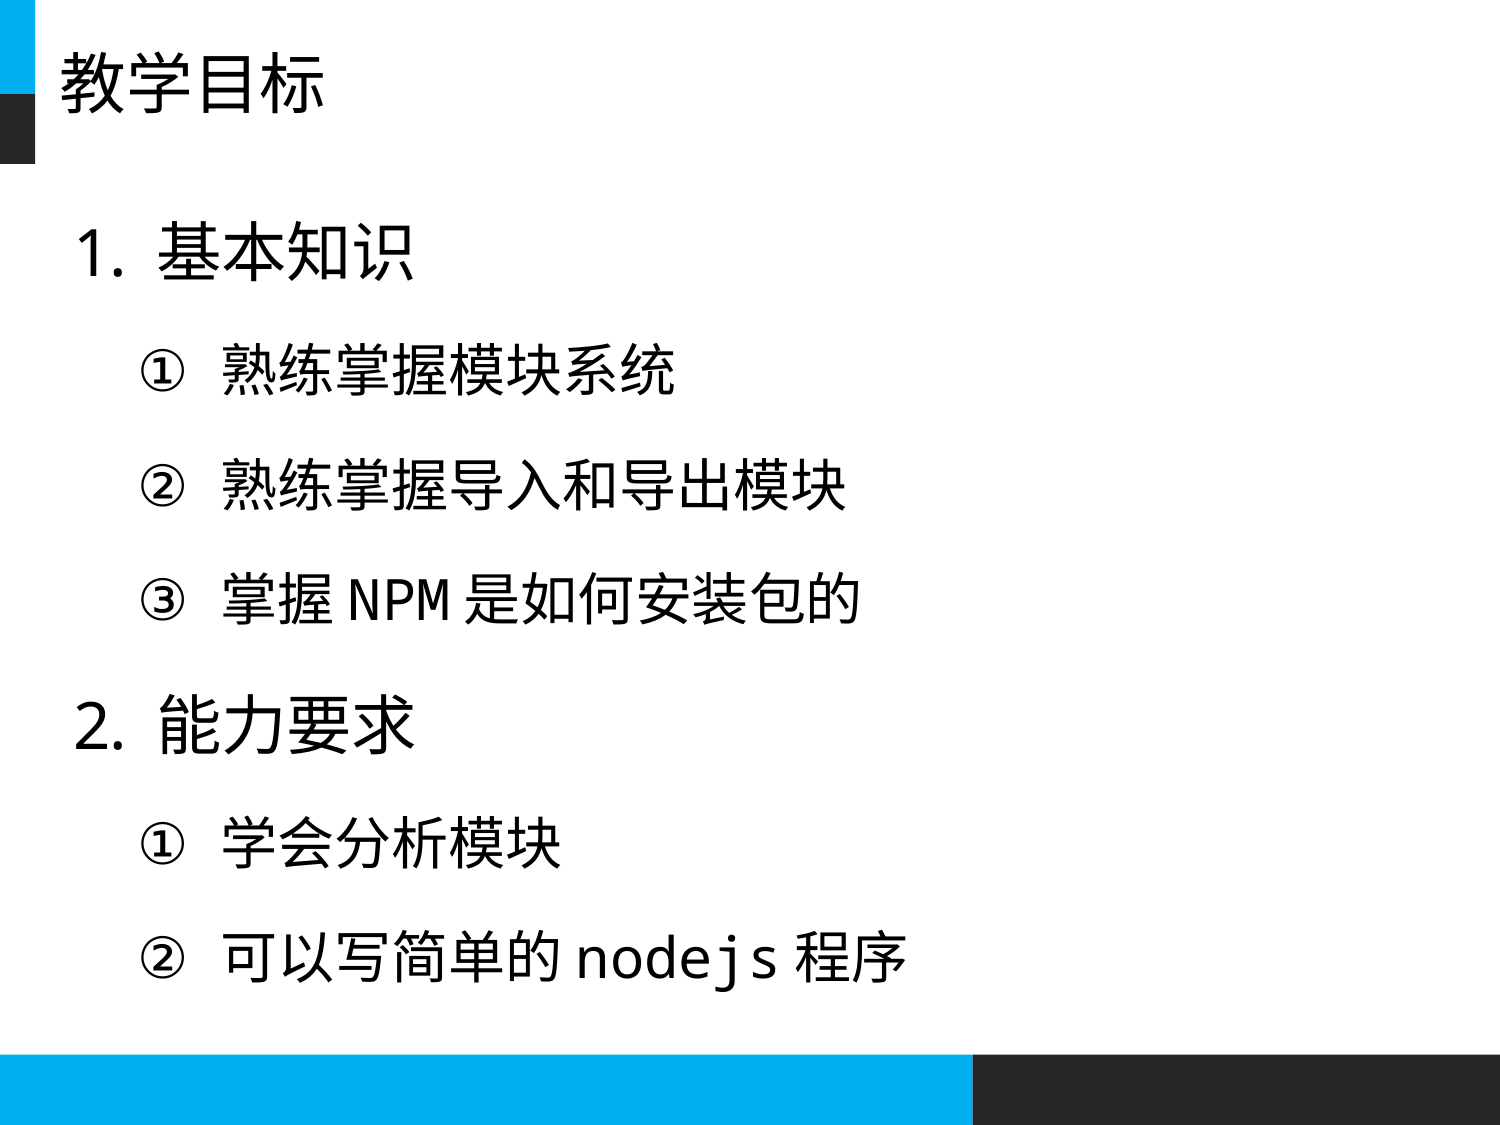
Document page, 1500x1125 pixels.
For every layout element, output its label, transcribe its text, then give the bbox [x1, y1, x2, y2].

title 教学目标 [44, 0, 1454, 164]
list 基本知识 熟练掌握模块系统 熟练掌握导入和导出模块 掌握NPM是如何安装包的 能力要求 学会分析模块 可以写简单的nodejs程序 [58, 164, 1454, 1005]
